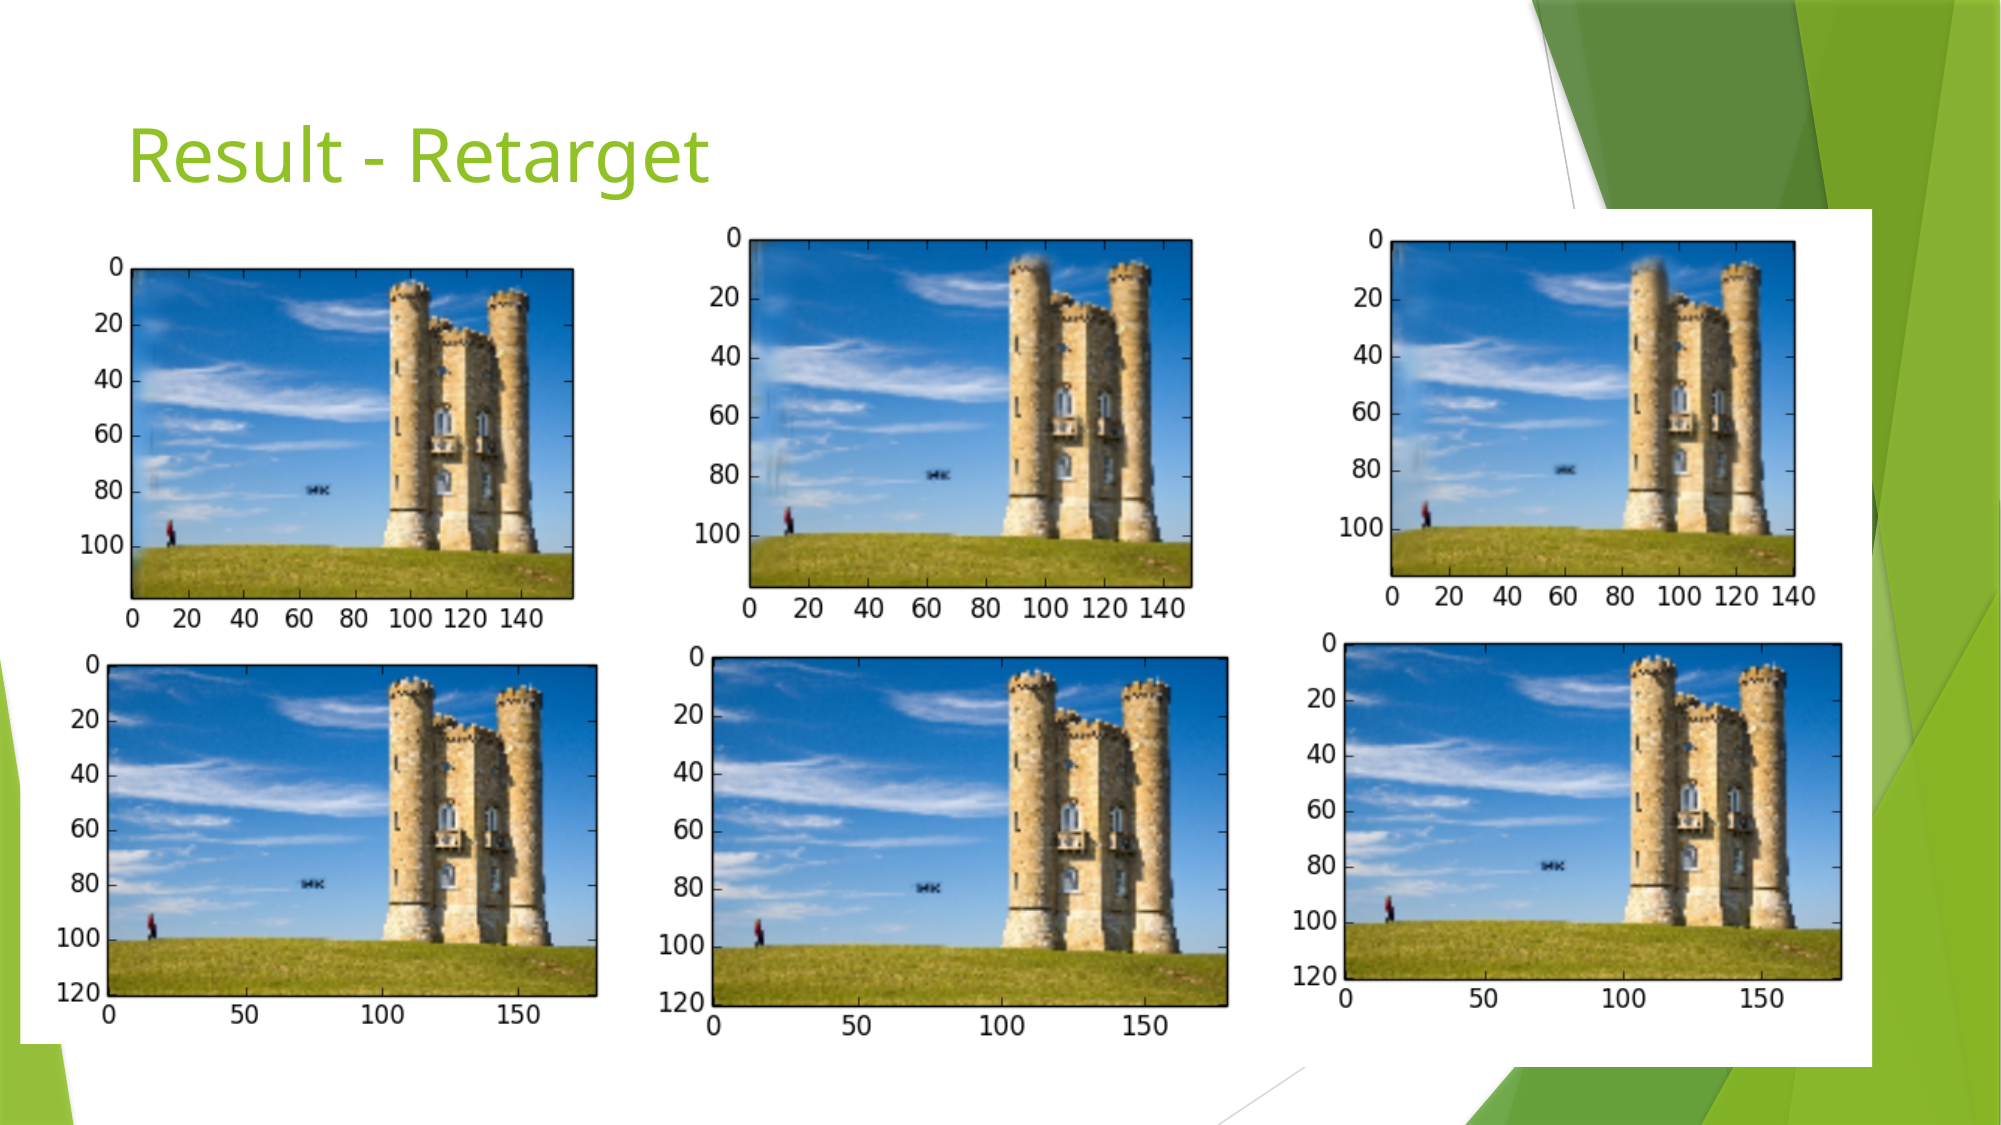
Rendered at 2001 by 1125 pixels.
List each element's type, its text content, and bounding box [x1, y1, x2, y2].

picture [651, 207, 1260, 1050]
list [19, 232, 646, 1045]
picture [1282, 209, 1873, 1068]
title Result - Retarget [111, 99, 1522, 317]
